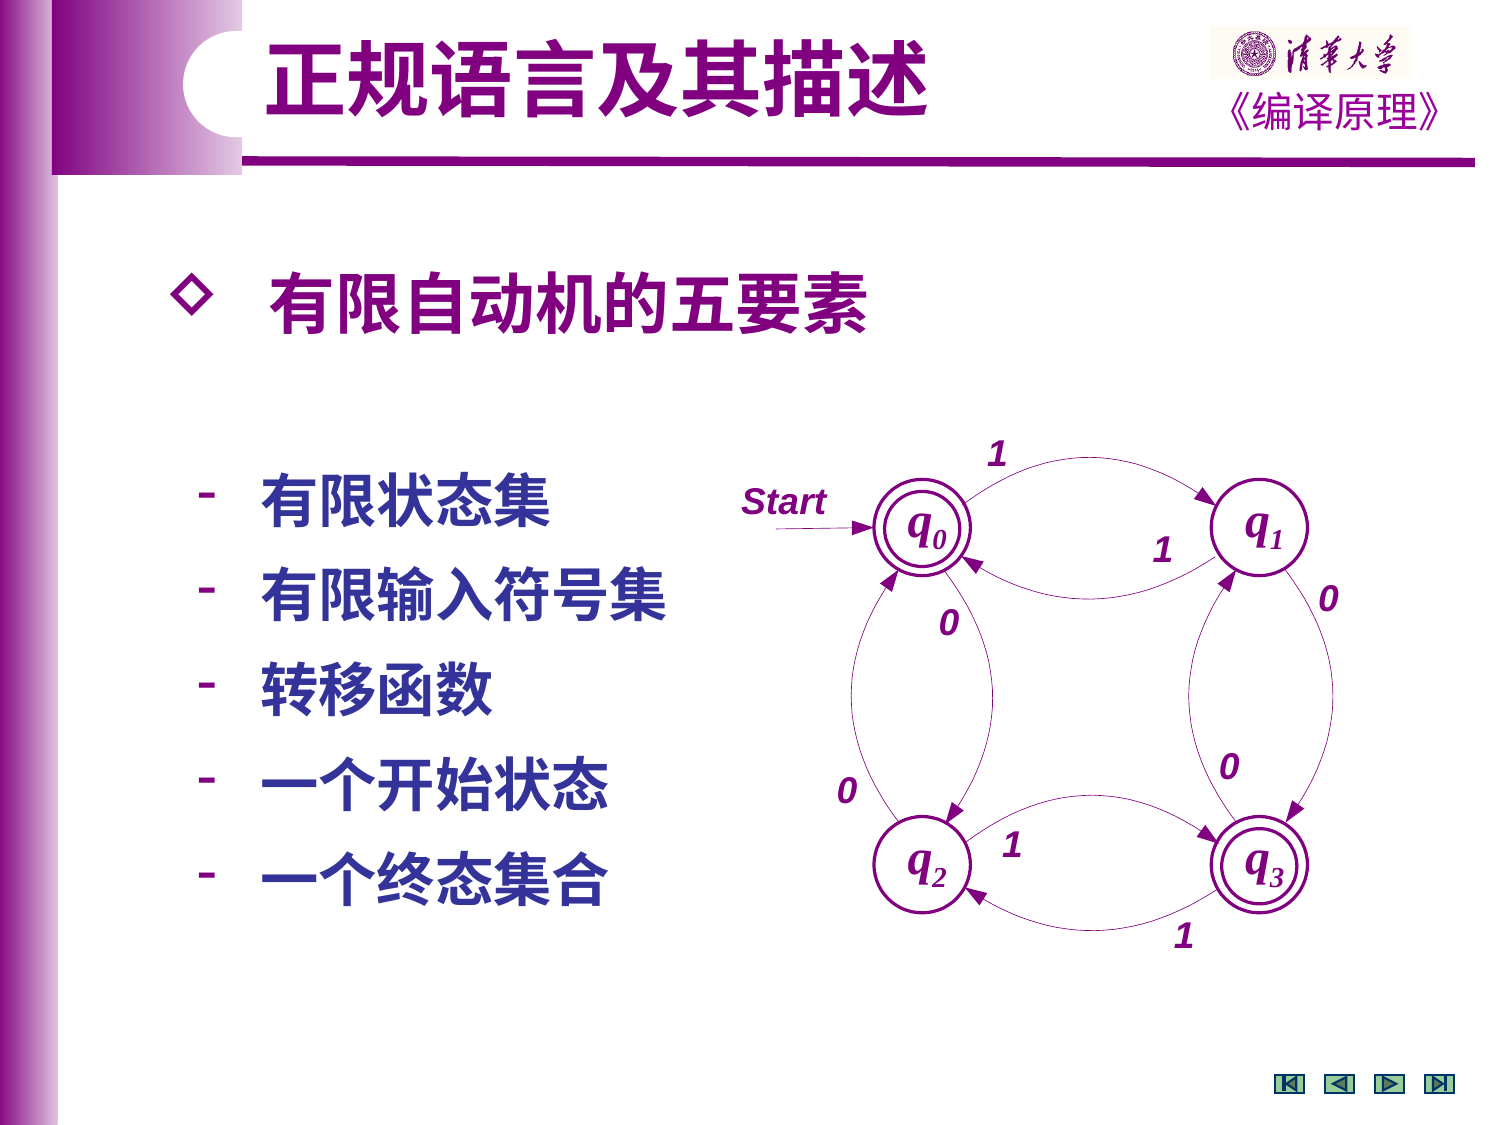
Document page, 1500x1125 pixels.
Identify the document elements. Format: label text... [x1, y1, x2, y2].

text_box [1424, 1074, 1455, 1093]
picture [1210, 26, 1412, 79]
text_box 有限自动机的五要素 [147, 254, 1282, 350]
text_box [714, 427, 1390, 965]
text_box 有限状态集 有限输入符号集 转移函数 一个开始状态 一个终态集合 [183, 456, 701, 921]
text_box 正规语言及其描述 [242, 31, 951, 136]
text_box [1374, 1074, 1405, 1093]
text_box [1274, 1074, 1305, 1093]
text_box [1324, 1074, 1355, 1093]
